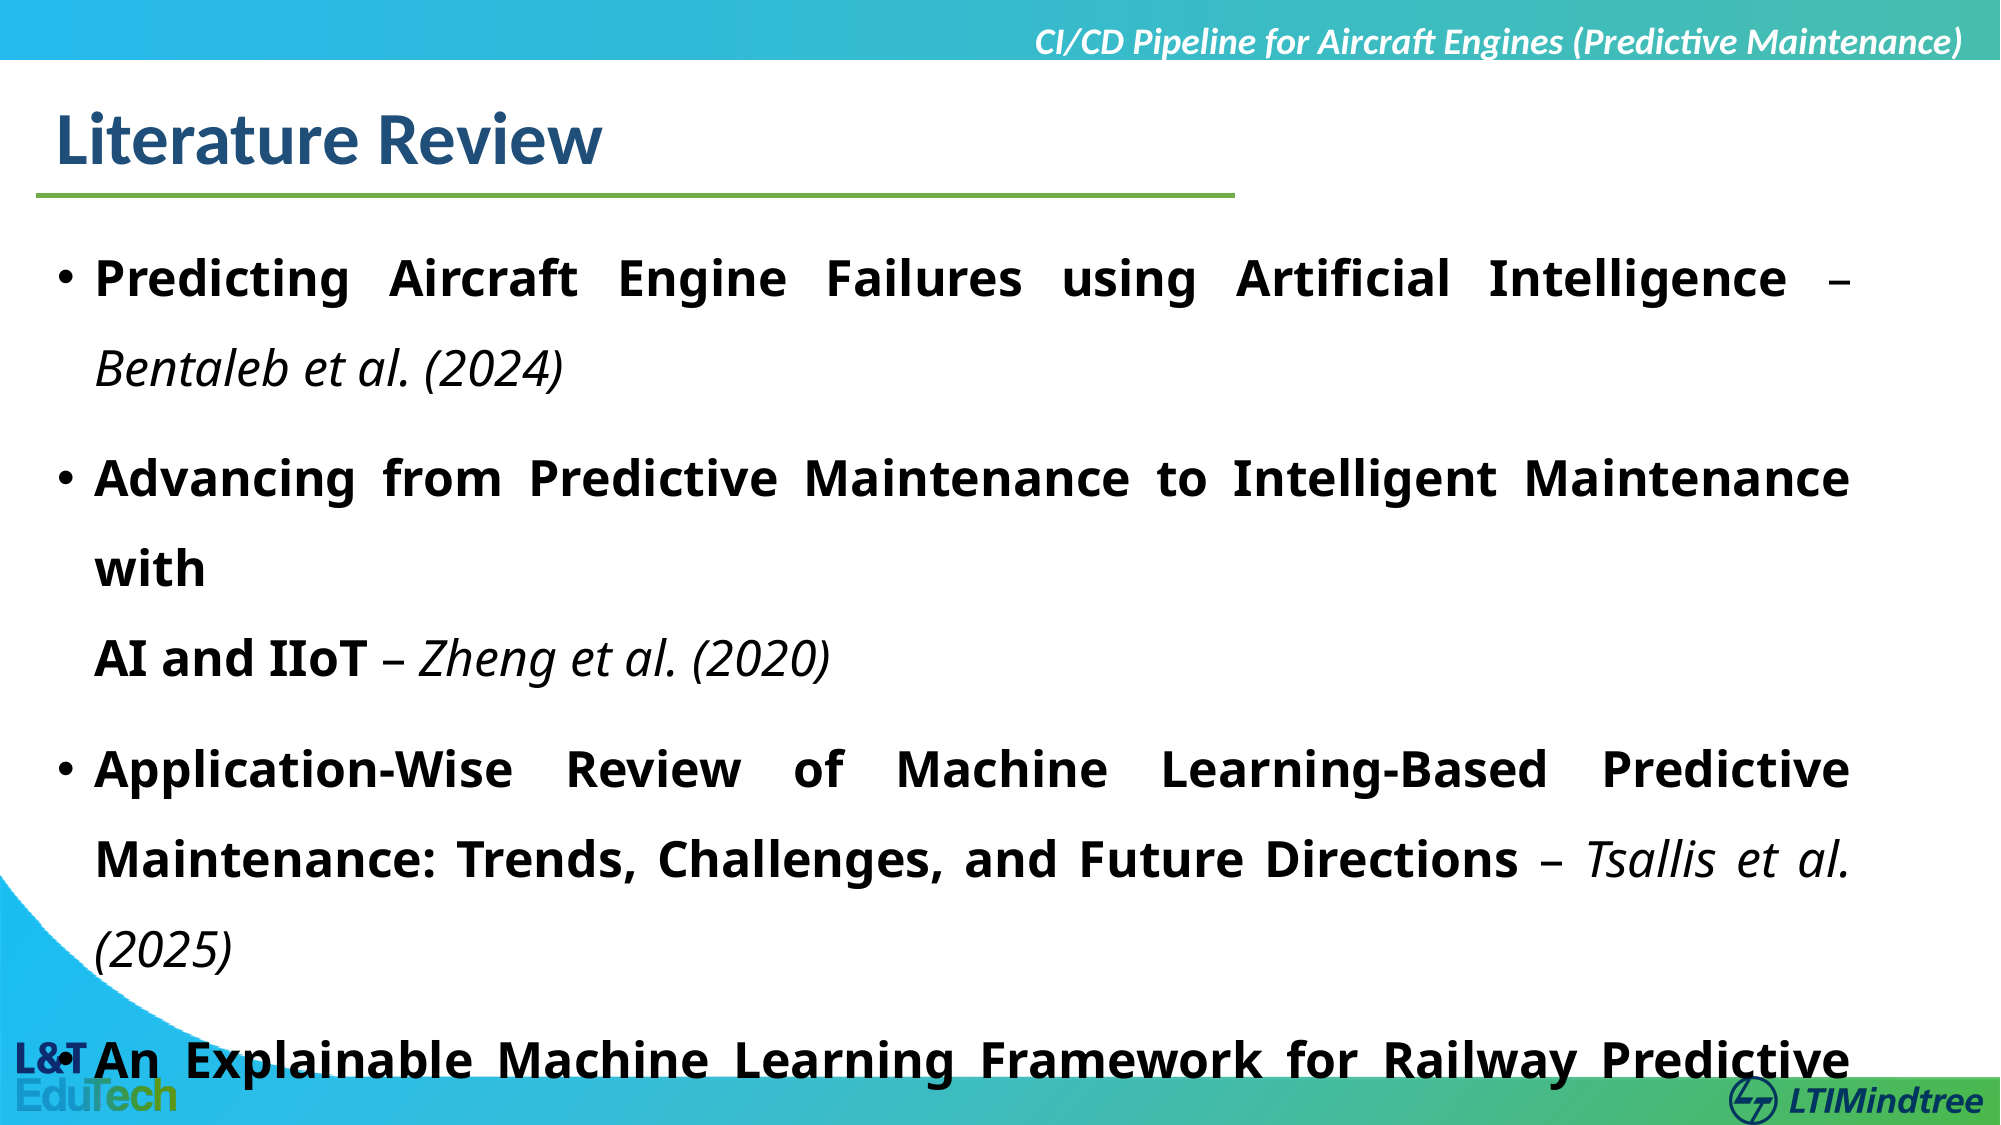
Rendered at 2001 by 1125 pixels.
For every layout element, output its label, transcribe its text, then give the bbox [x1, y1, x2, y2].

list Predicting Aircraft Engine Failures using Artificial Intelligence – Bentaleb et al. (2024) Advancing from Predictive Maintenance to Intelligent Maintenance with AI and IIoT – Zheng et al. (2020) Application-Wise Review of Machine Learning-Based Predictive Maintenance: Trends, Challenges, and Future Directions – Tsallis et al. (2025) An Explainable Machine Learning Framework for Railway Predictive Maintenance using Data Streams from the Metro Operator of Portugal – Silvia et al. (2025) [41, 208, 1868, 1058]
text_box Literature Review [41, 82, 1785, 188]
text_box CI/CD Pipeline for Aircraft Engines (Predictive Maintenance) [999, 9, 2000, 69]
picture [0, 875, 2000, 1125]
